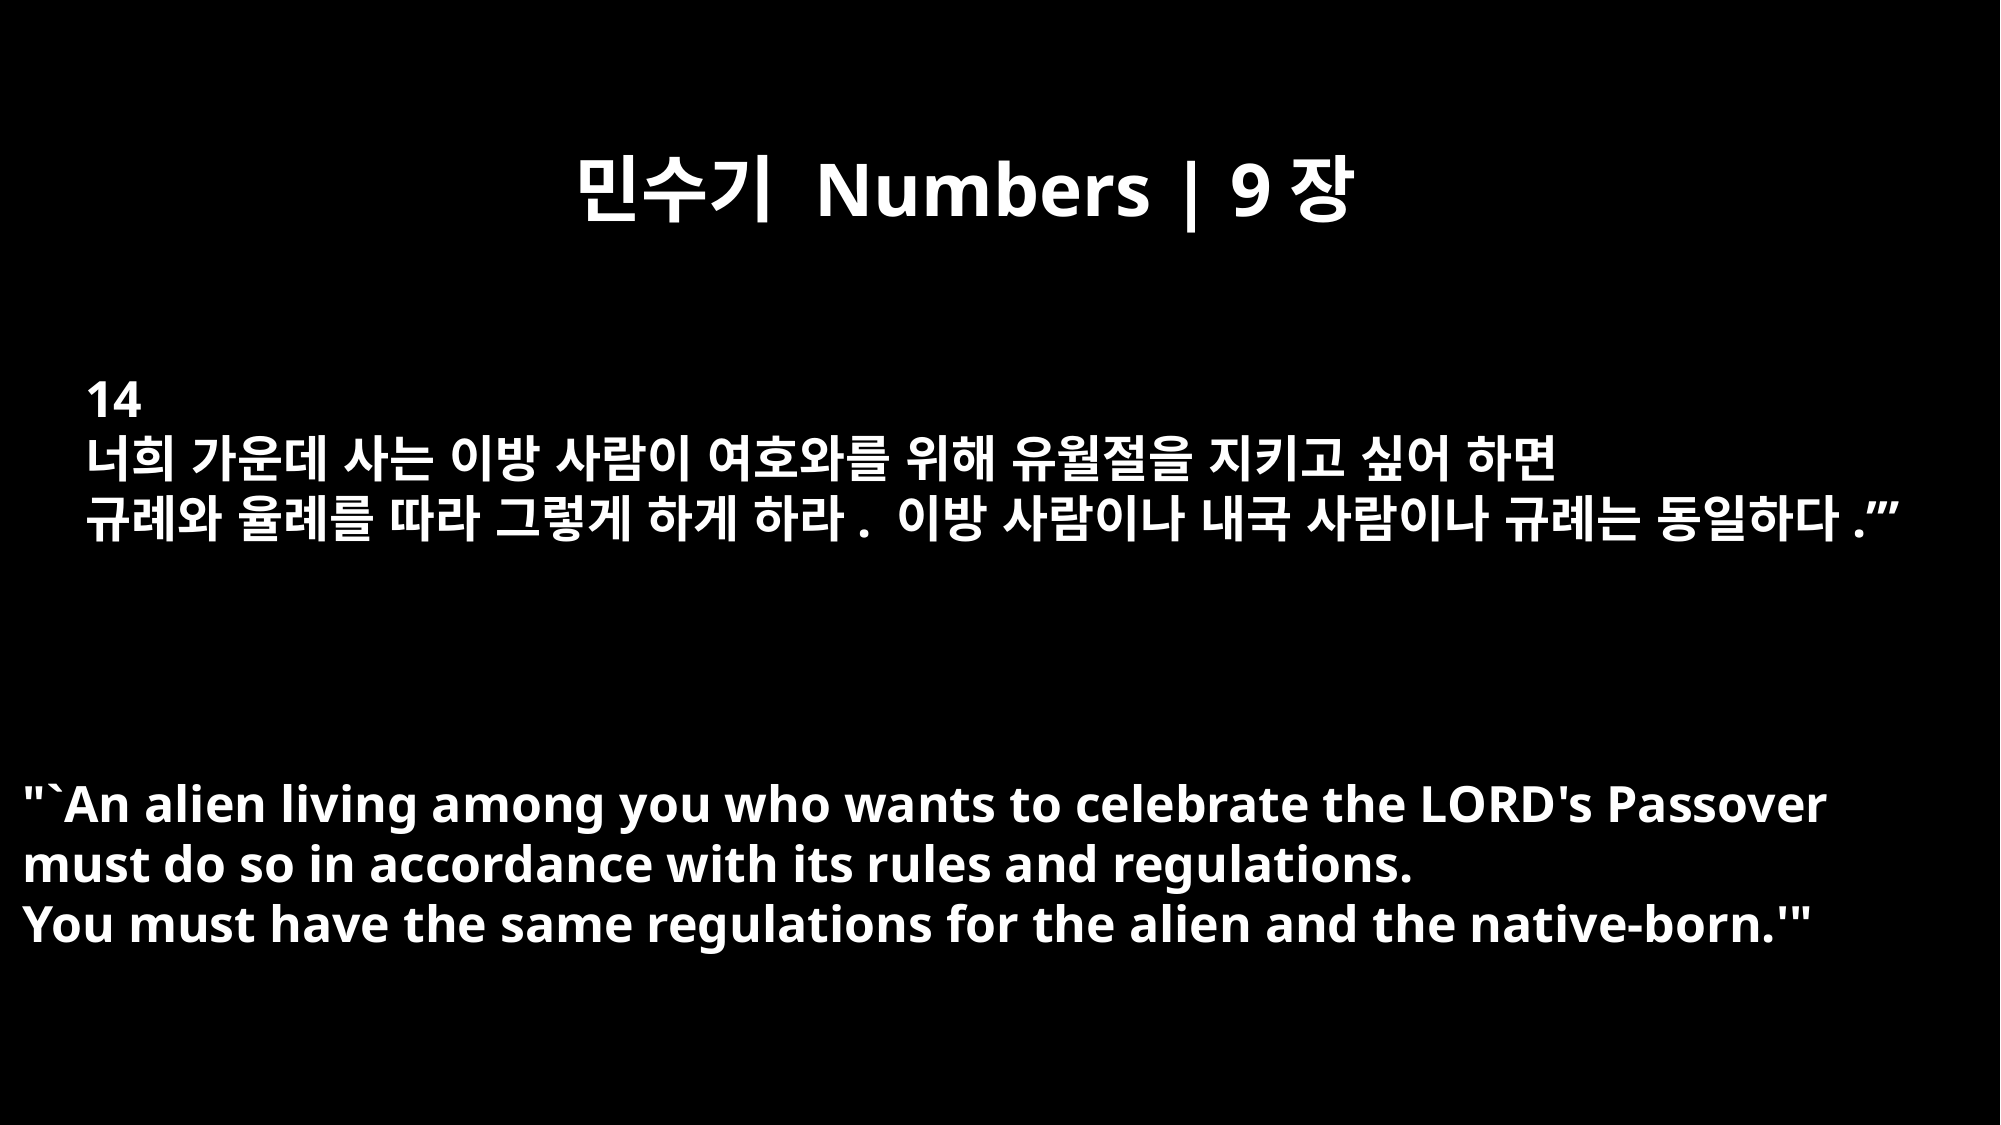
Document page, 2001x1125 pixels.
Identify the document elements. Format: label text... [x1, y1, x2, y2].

text_box 민수기 Numbers | 9장 [559, 136, 1373, 239]
text_box "`An alien living among you who wants to celebrate the LORD's Passover must do so in accordance with its rules and regulations. You must have the same regulations for the alien and the native-born.'" [8, 764, 1844, 960]
text_box 14 너희 가운데 사는 이방 사람이 여호와를 위해 유월절을 지키고 싶어 하면 규례와 율례를 따라 그렇게 하게 하라. 이방 사람이나 내국 사람이나 규례는 동일하다.’” [70, 359, 1915, 555]
